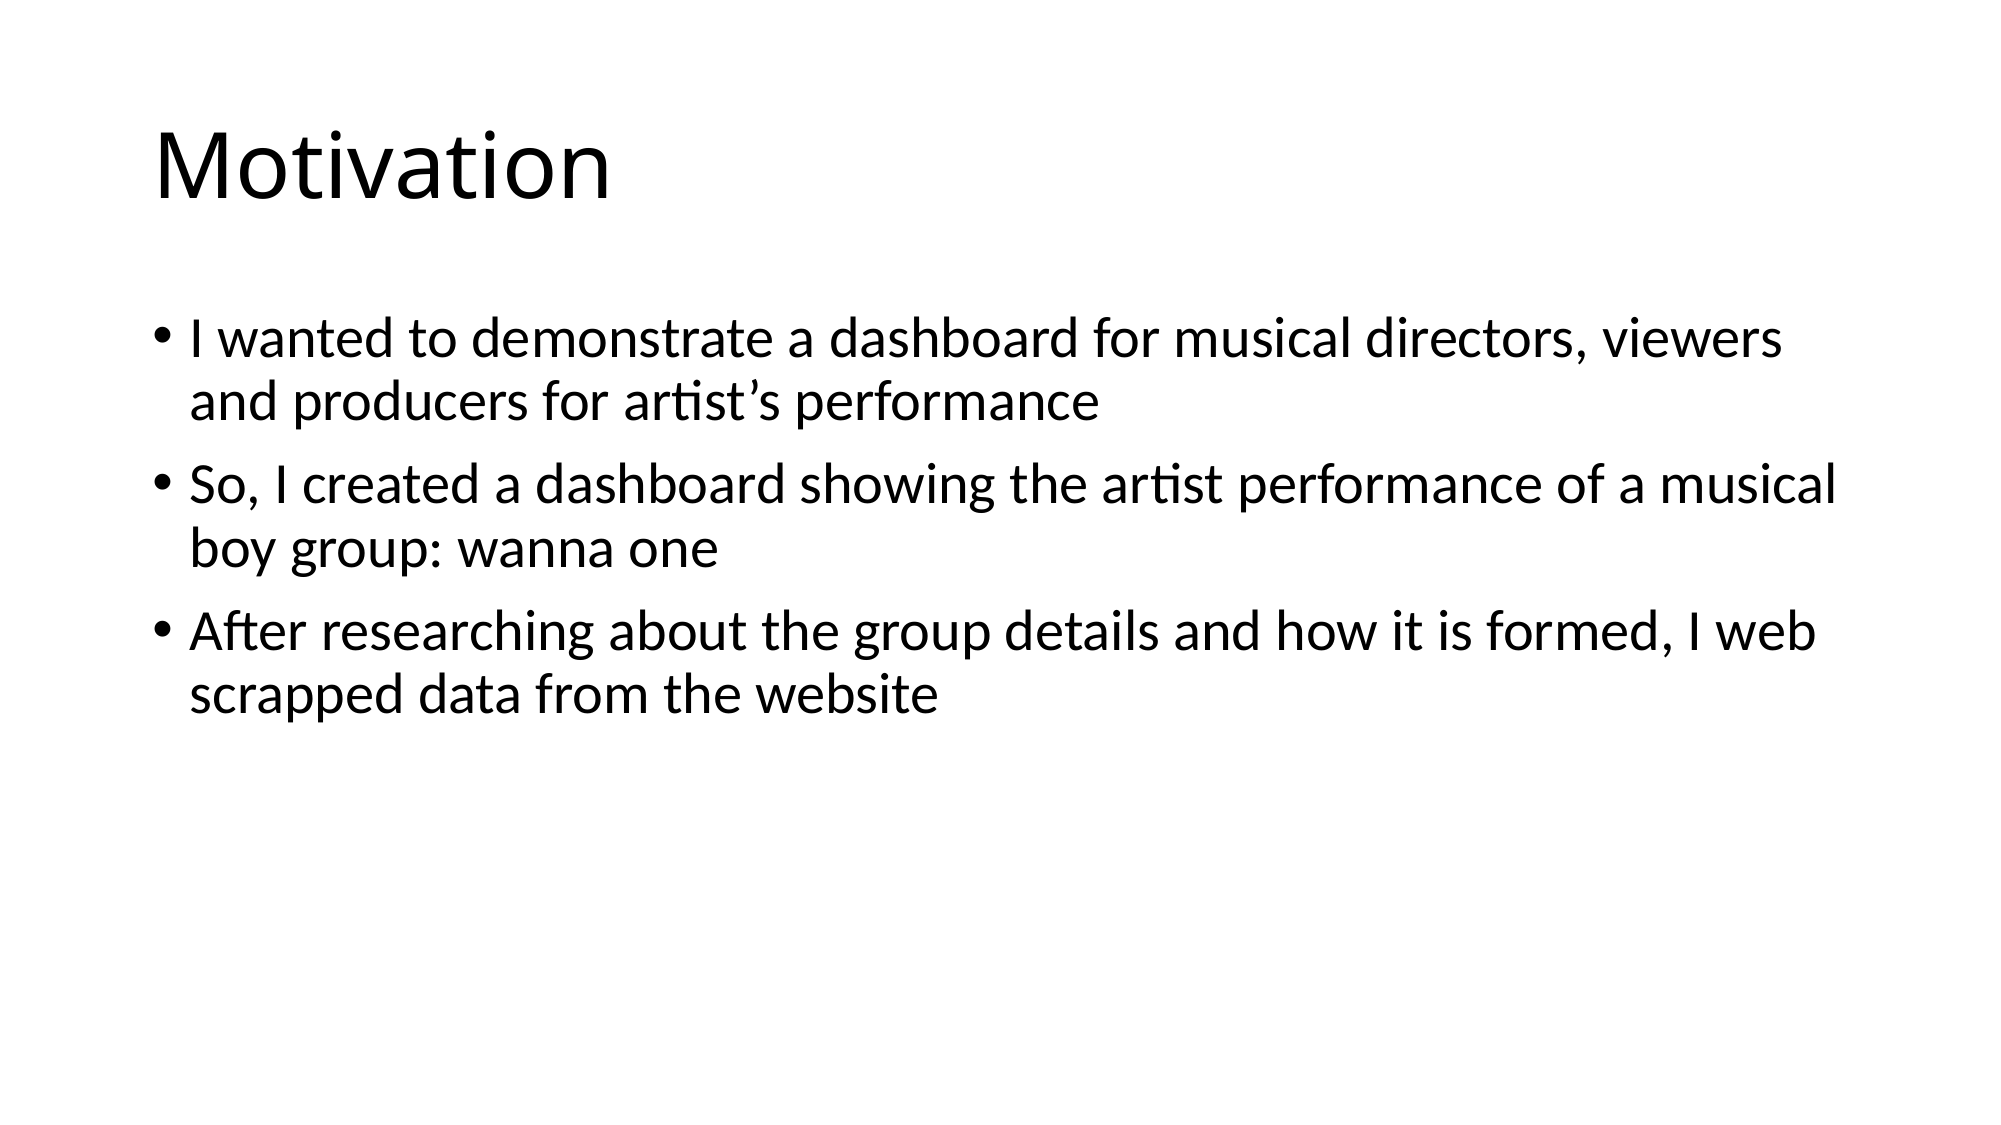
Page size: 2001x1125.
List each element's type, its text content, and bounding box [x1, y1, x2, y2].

list I wanted to demonstrate a dashboard for musical directors, viewers and producers for artist’s performance So, I created a dashboard showing the artist performance of a musical boy group: wanna one After researching about the group details and how it is formed, I web scrapped data from the website [137, 299, 1863, 1014]
title Motivation [137, 59, 1863, 278]
